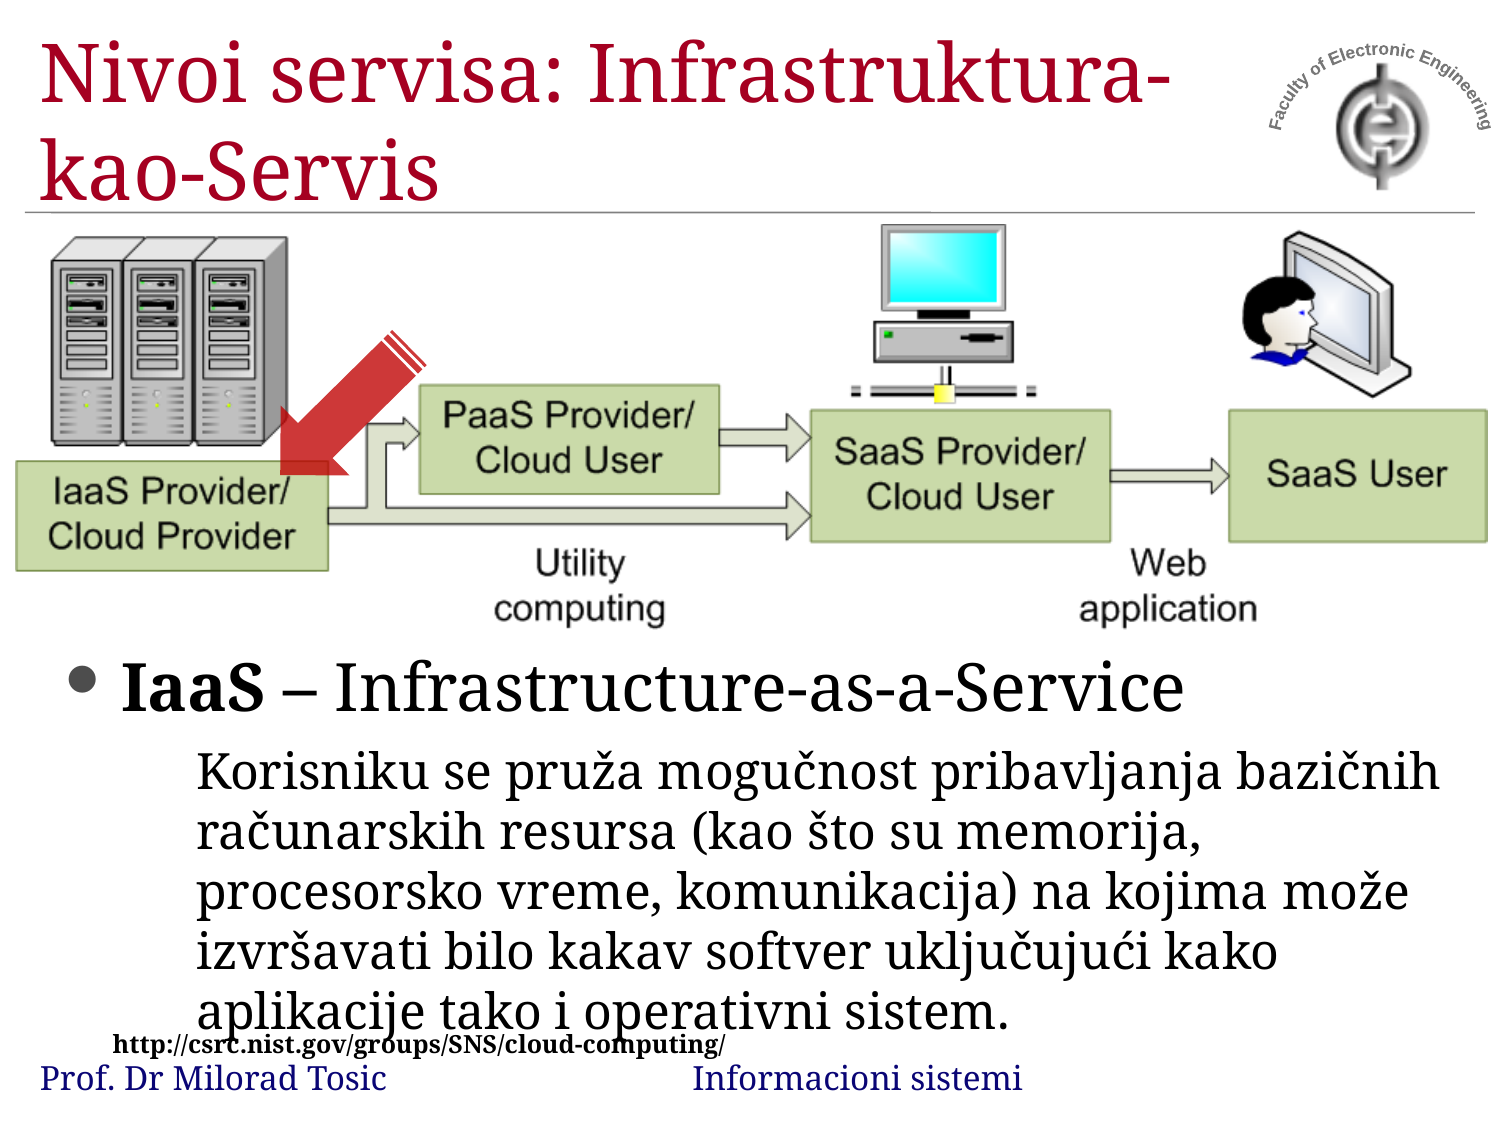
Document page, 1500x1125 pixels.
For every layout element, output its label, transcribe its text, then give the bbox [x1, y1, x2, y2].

footer Prof. Dr Milorad Tosic Informacioni sistemi [24, 1049, 1201, 1101]
picture [15, 224, 1488, 633]
picture [1314, 49, 1453, 208]
text_box http://csrc.nist.gov/groups/SNS/cloud-computing/ [62, 1024, 1413, 1067]
title Nivoi servisa: Infrastruktura-kao-Servis [24, 37, 1313, 201]
text_box IaaS – Infrastructure-as-a-Service Korisniku se pruža mogučnost pribavljanja bazičnih računarskih resursa (kao što su memorija, procesorsko vreme, komunikacija) na kojima može izvršavati bilo kakav softver uključujući kako aplikacije tako i operativni sistem. [50, 637, 1500, 1000]
